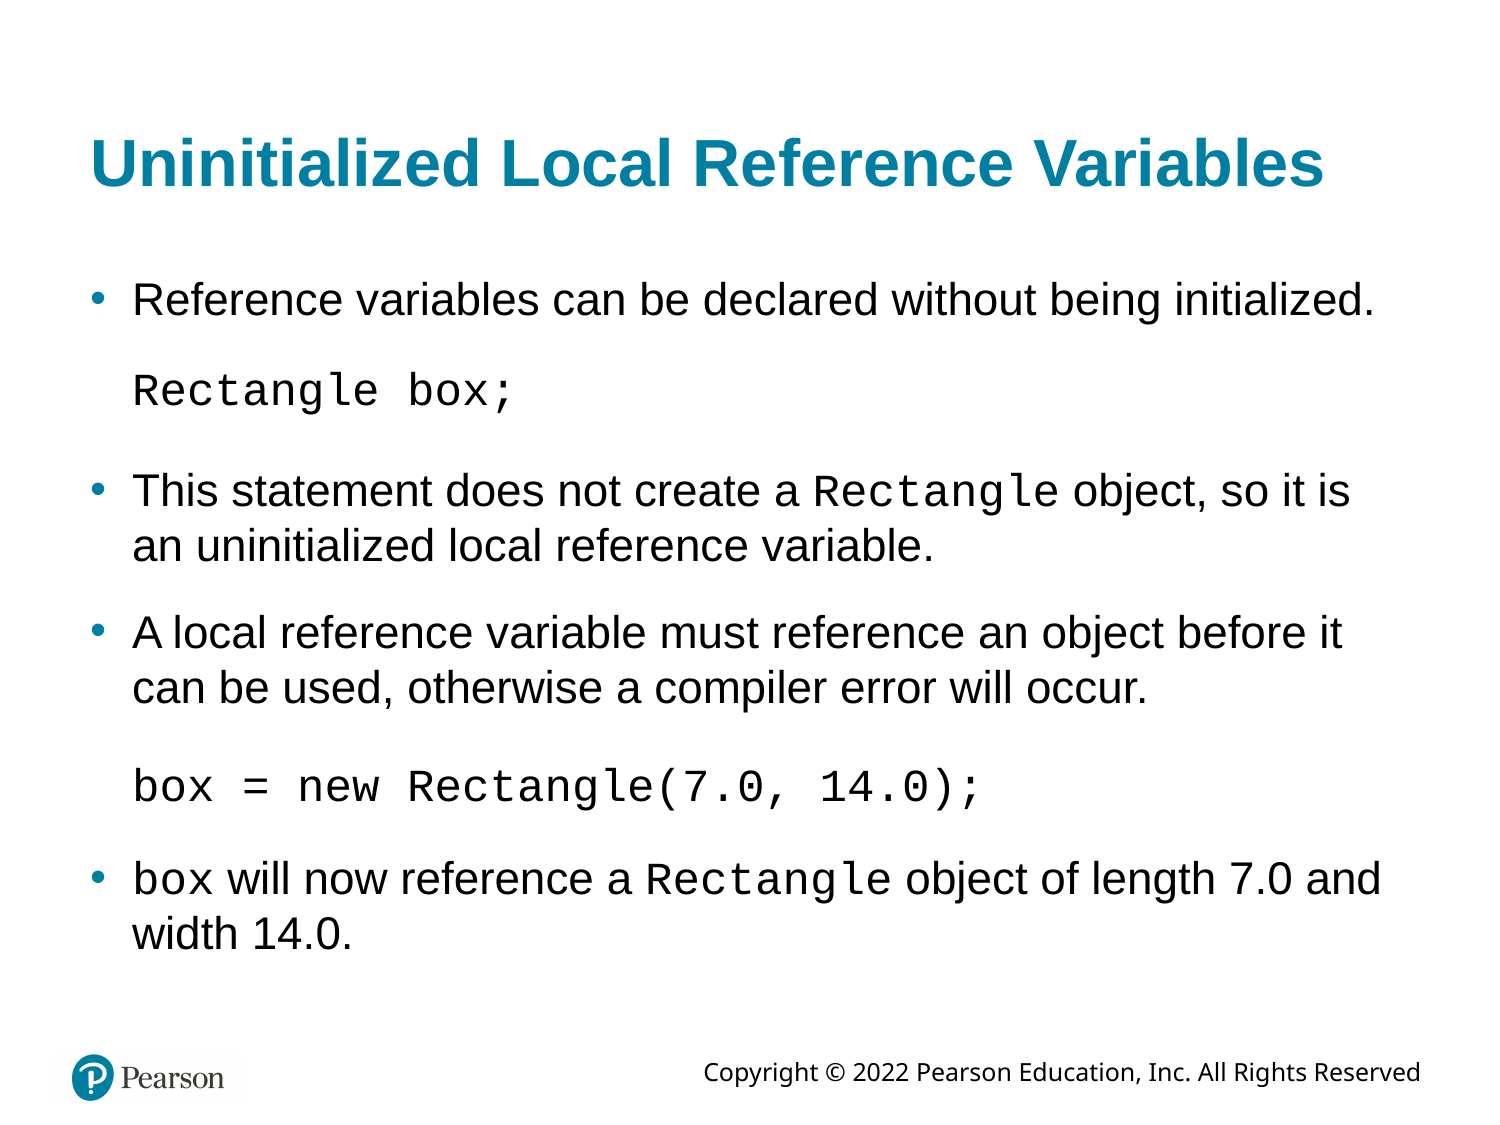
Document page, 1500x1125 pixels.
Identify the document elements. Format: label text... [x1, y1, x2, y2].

title Uninitialized Local Reference Variables [75, 35, 1425, 216]
list Reference variables can be declared without being initialized. [75, 254, 1425, 334]
list box = new Rectangle(7.0, 14.0); [75, 740, 1085, 822]
list box will now reference a Rectangle object of length 7.0 and width 14.0. [75, 833, 1425, 971]
picture [51, 1053, 245, 1102]
list Rectangle box; [75, 344, 572, 432]
list This statement does not create a Rectangle object, so it is an uninitialized local reference variable. A local reference variable must reference an object before it can be used, otherwise a compiler error will occur. [75, 446, 1425, 729]
